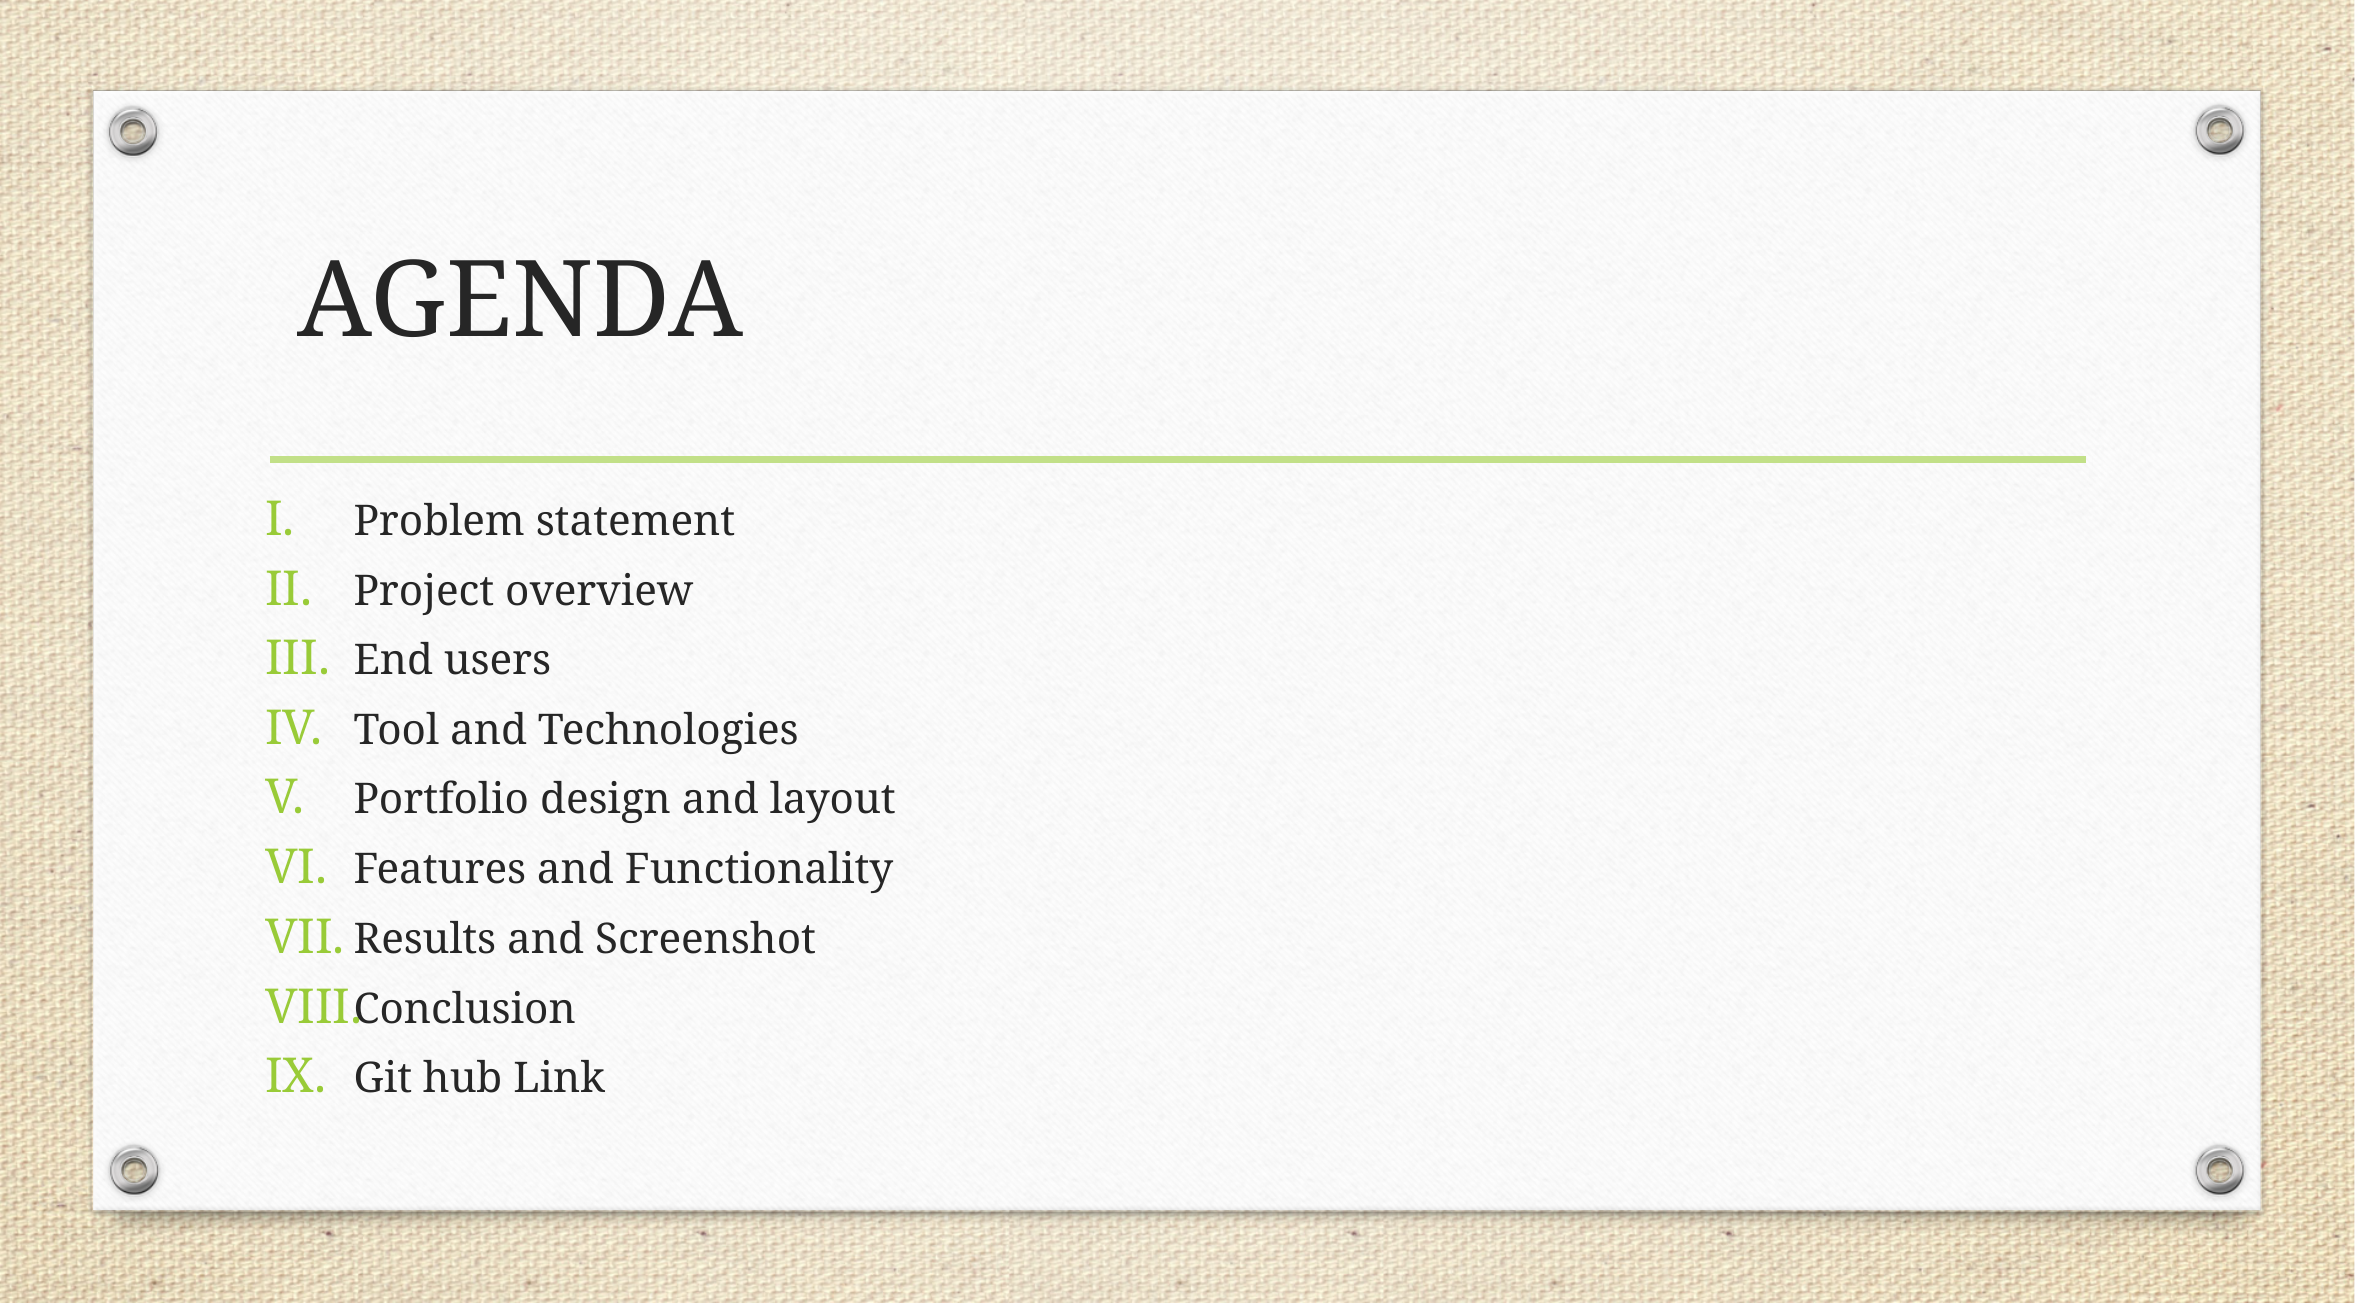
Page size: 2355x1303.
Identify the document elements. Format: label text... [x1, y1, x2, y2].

title AGENDA [193, 186, 848, 402]
list Problem statement Project overview End users Tool and Technologies Portfolio design and layout Features and Functionality Results and Screenshot Conclusion Git hub Link [250, 485, 2105, 1116]
picture [0, 0, 2355, 1303]
